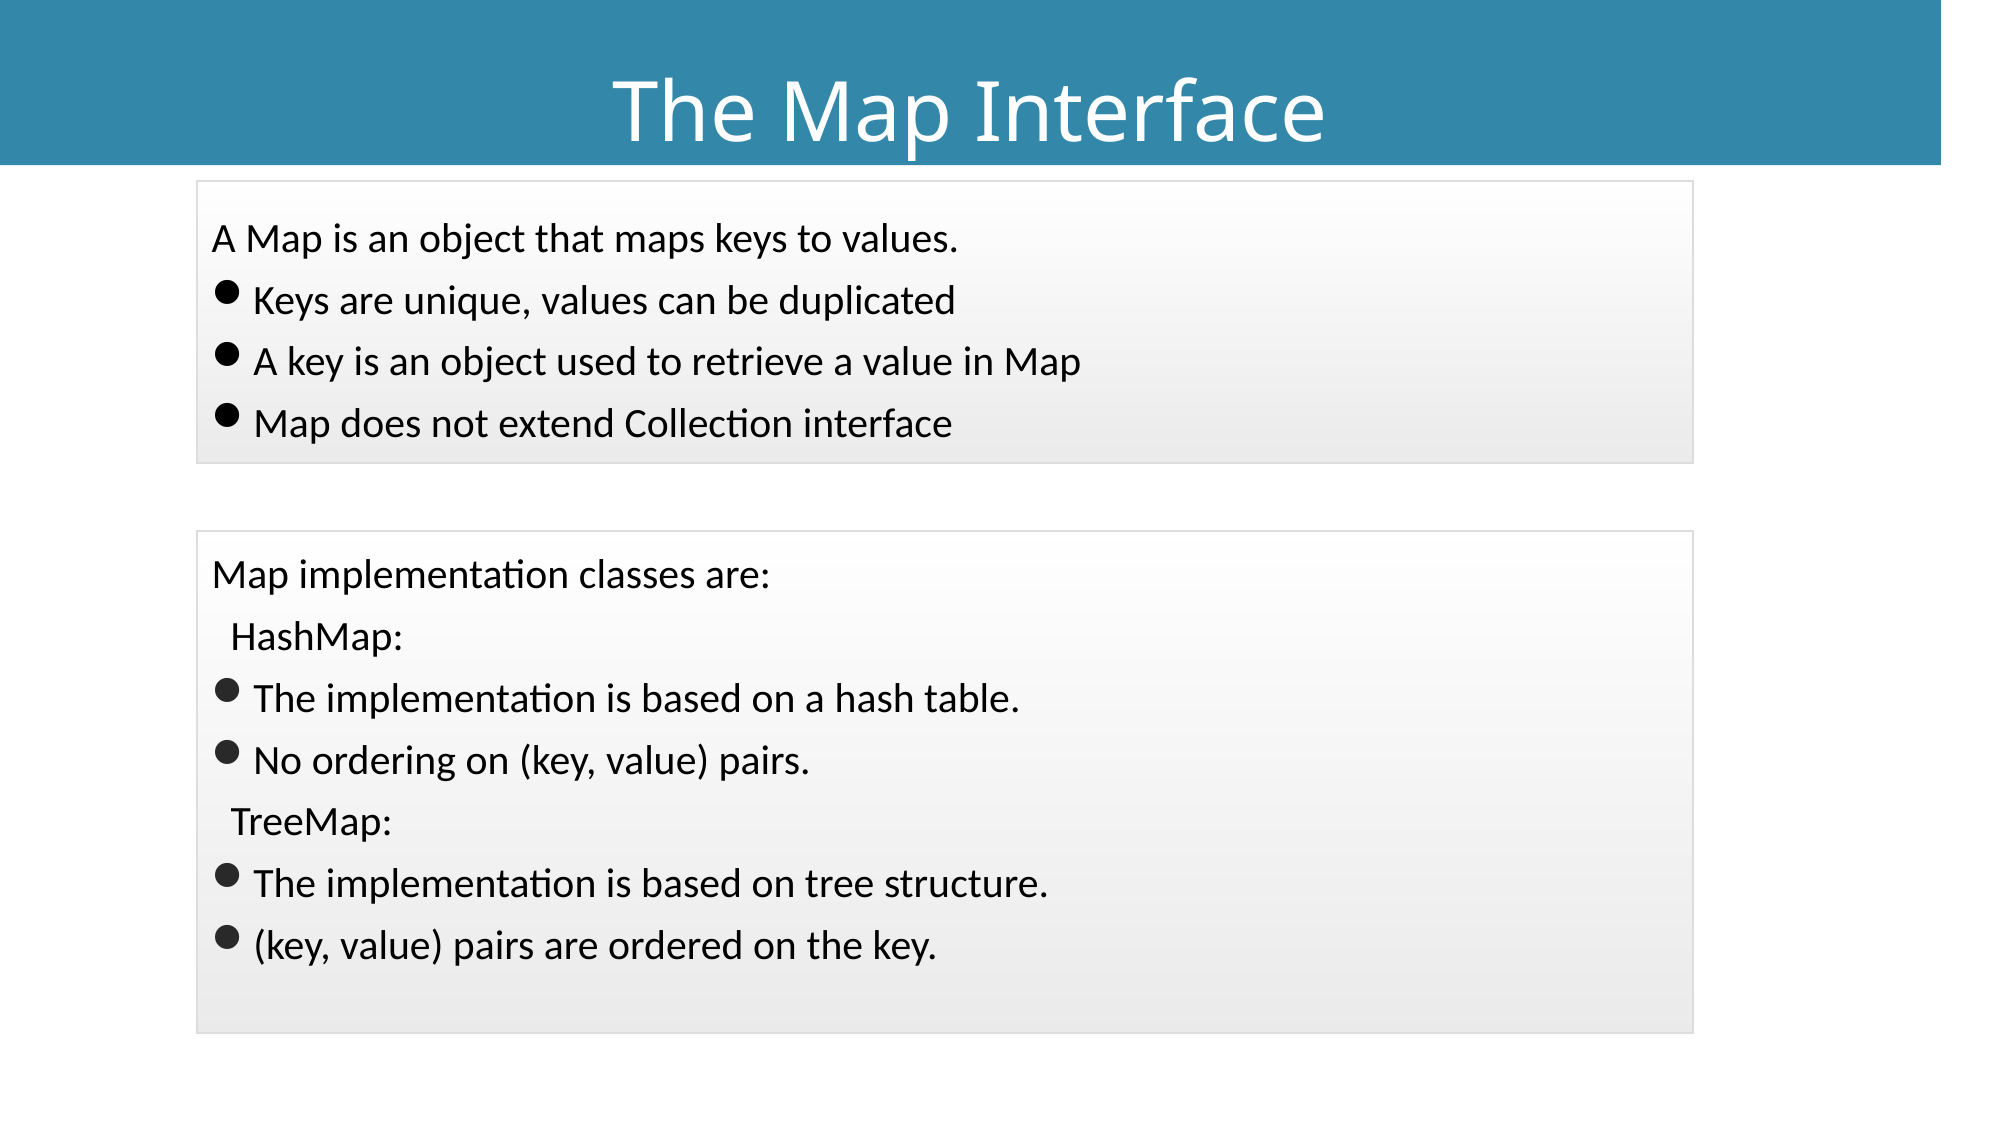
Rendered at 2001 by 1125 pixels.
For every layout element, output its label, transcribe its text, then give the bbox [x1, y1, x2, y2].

text_box A Map is an object that maps keys to values. Keys are unique, values can be duplicated A key is an object used to retrieve a value in Map Map does not extend Collection interface [196, 181, 1693, 464]
text_box The Map Interface [0, 0, 1941, 166]
text_box Map implementation classes are: HashMap: The implementation is based on a hash table. No ordering on (key, value) pairs. TreeMap: The implementation is based on tree structure. (key, value) pairs are ordered on the key. [196, 531, 1693, 1034]
